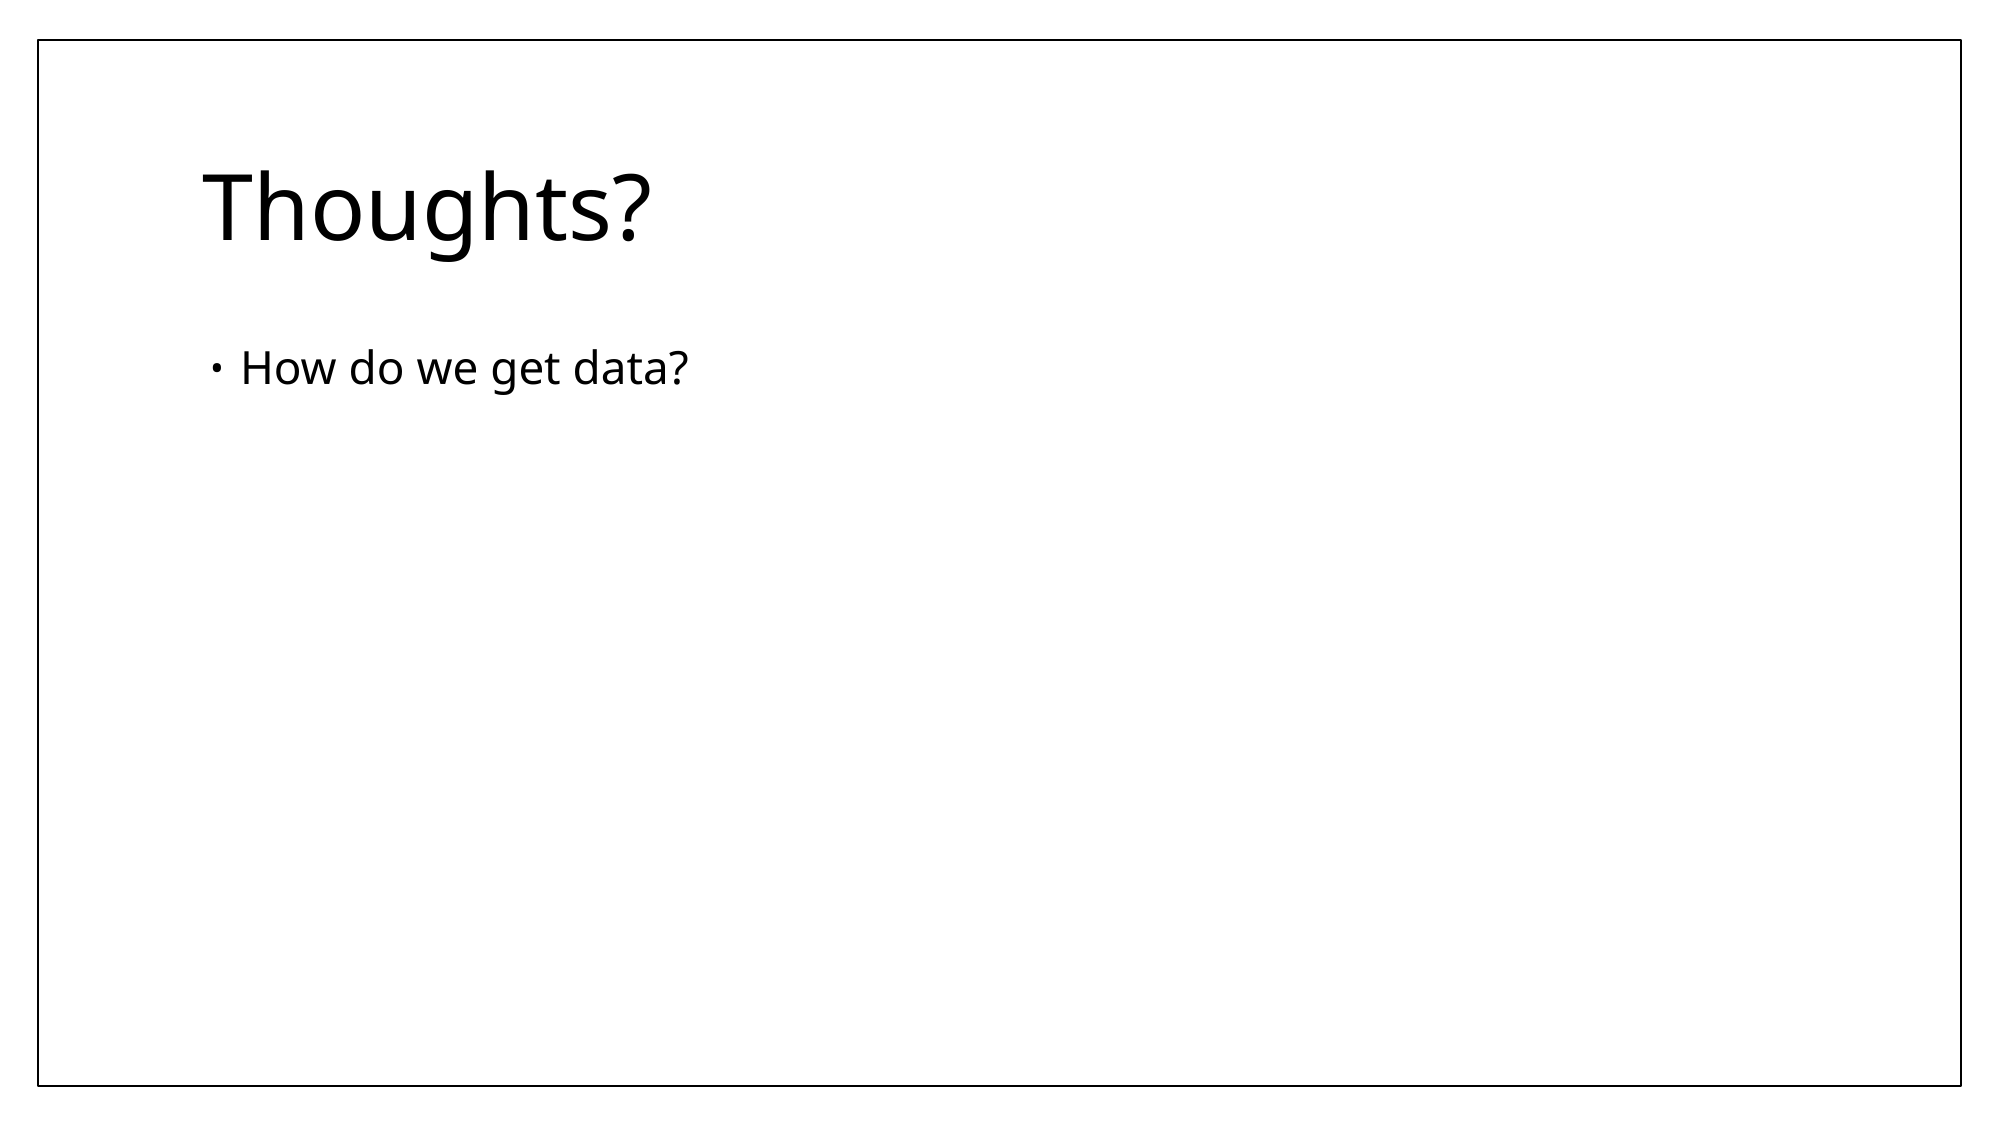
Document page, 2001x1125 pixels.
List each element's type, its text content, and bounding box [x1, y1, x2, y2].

title Thoughts? [187, 99, 1808, 323]
list How do we get data? [187, 337, 1808, 1000]
